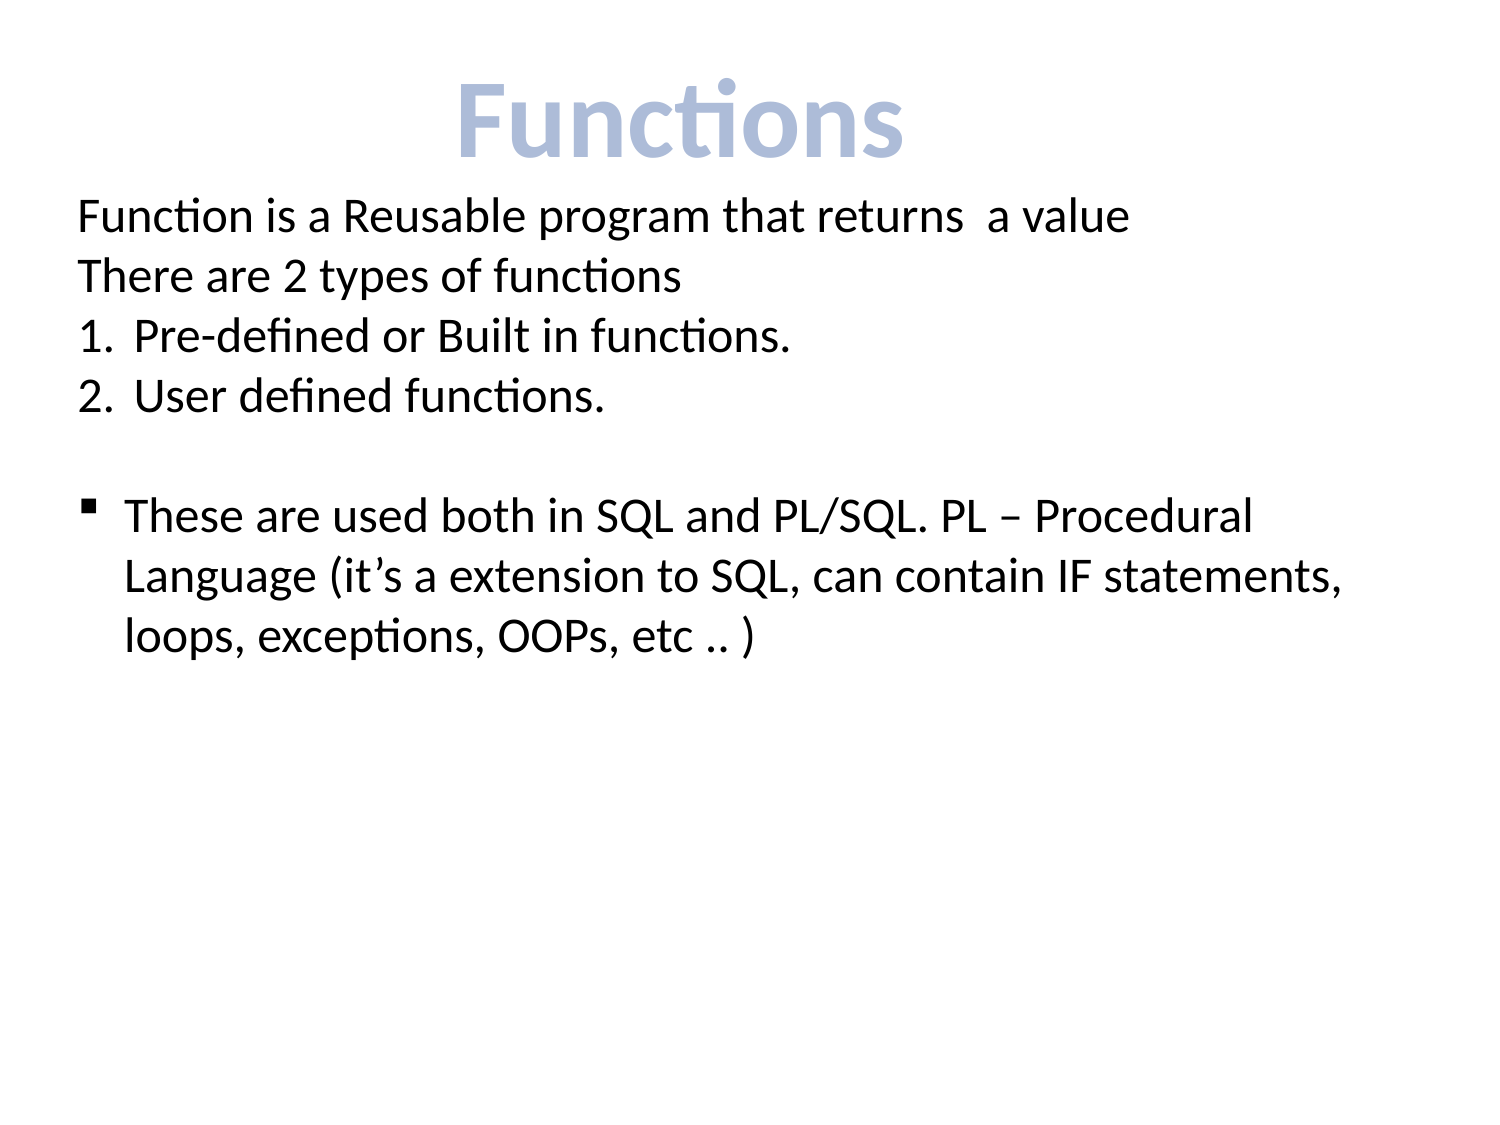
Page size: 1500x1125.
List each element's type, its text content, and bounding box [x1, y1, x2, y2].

text_box Function is a Reusable program that returns a value There are 2 types of functions Pre-defined or Built in functions. User defined functions. These are used both in SQL and PL/SQL. PL – Procedural Language (it’s a extension to SQL, can contain IF statements, loops, exceptions, OOPs, etc .. ) [62, 174, 1450, 670]
text_box Functions [440, 37, 922, 174]
